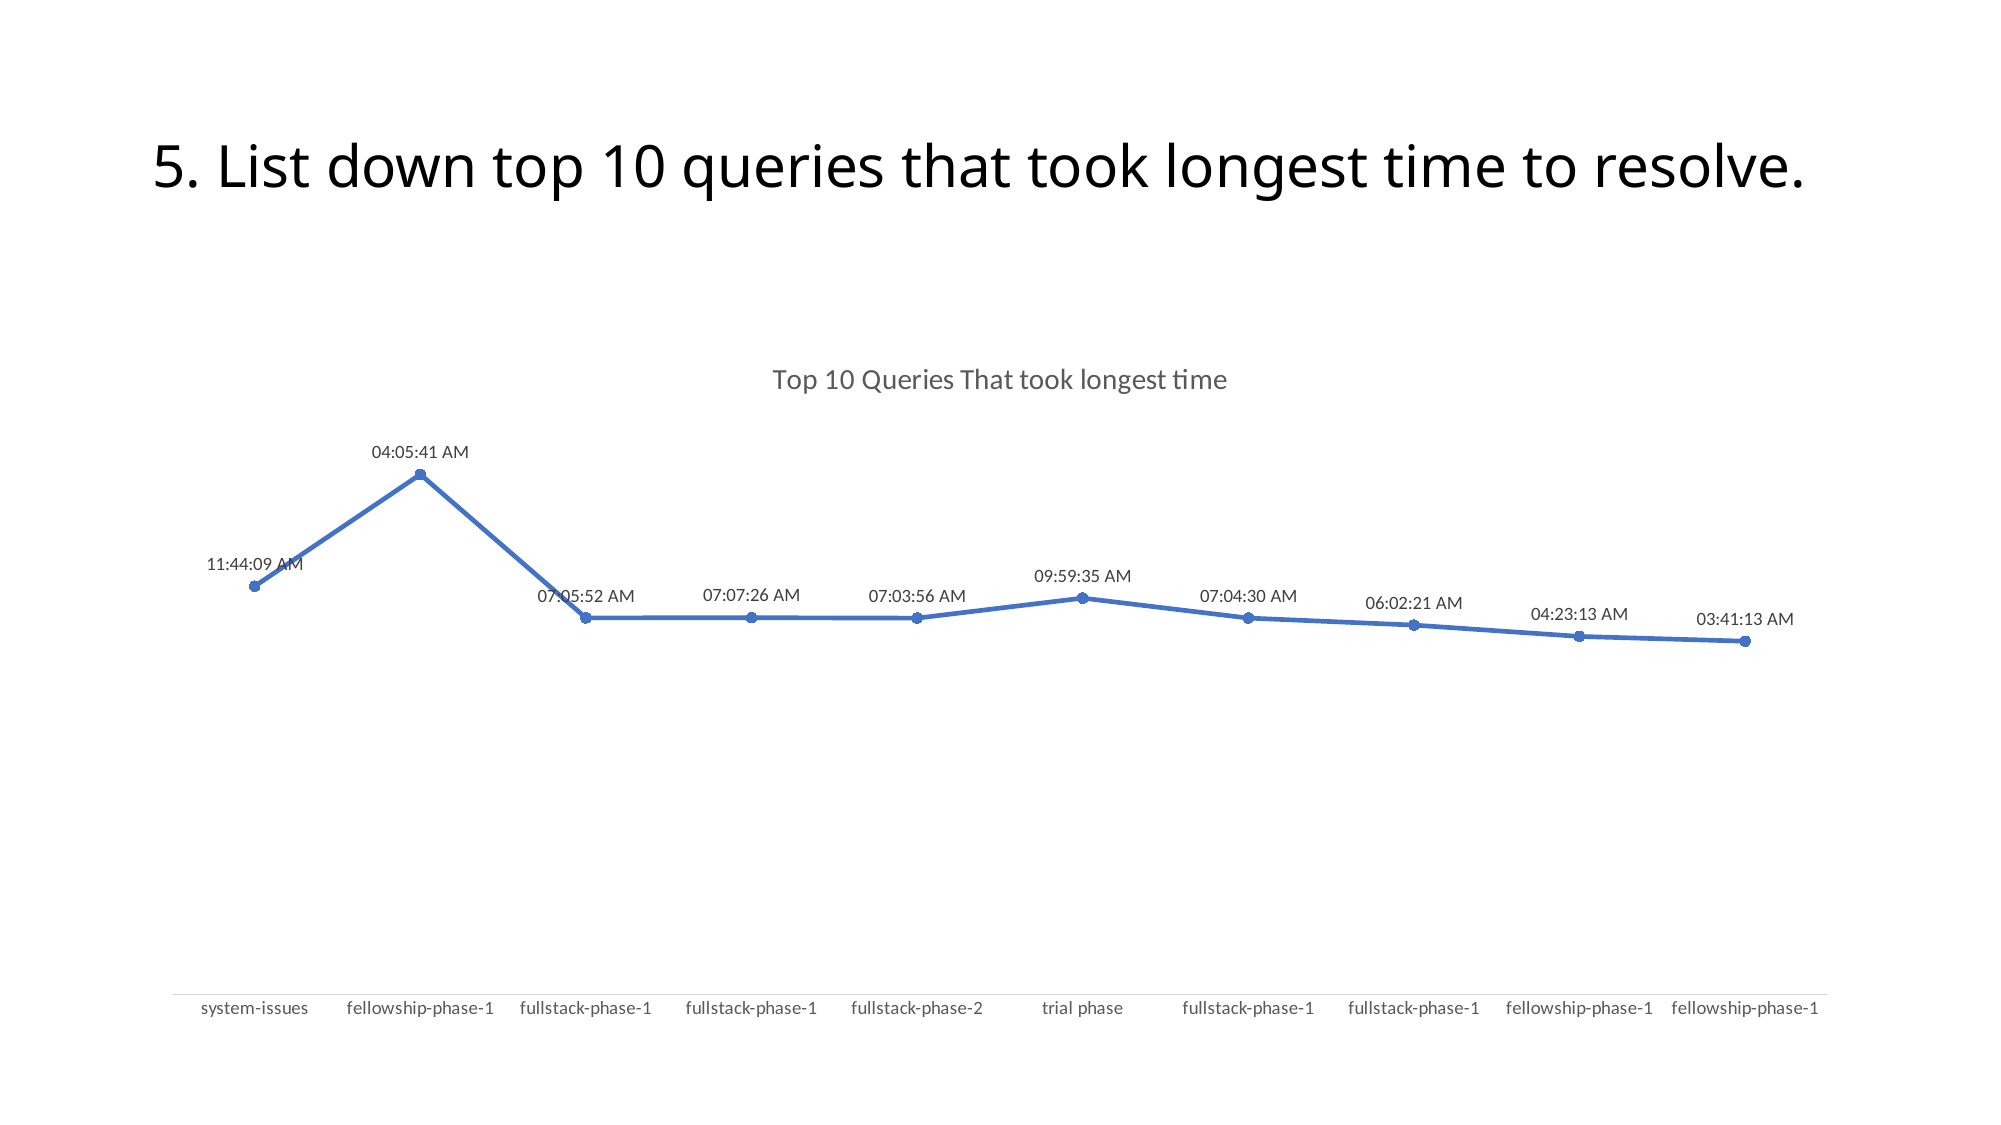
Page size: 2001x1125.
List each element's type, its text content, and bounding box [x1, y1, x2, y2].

chart [137, 337, 1863, 1033]
title 5. List down top 10 queries that took longest time to resolve. [137, 59, 1863, 278]
